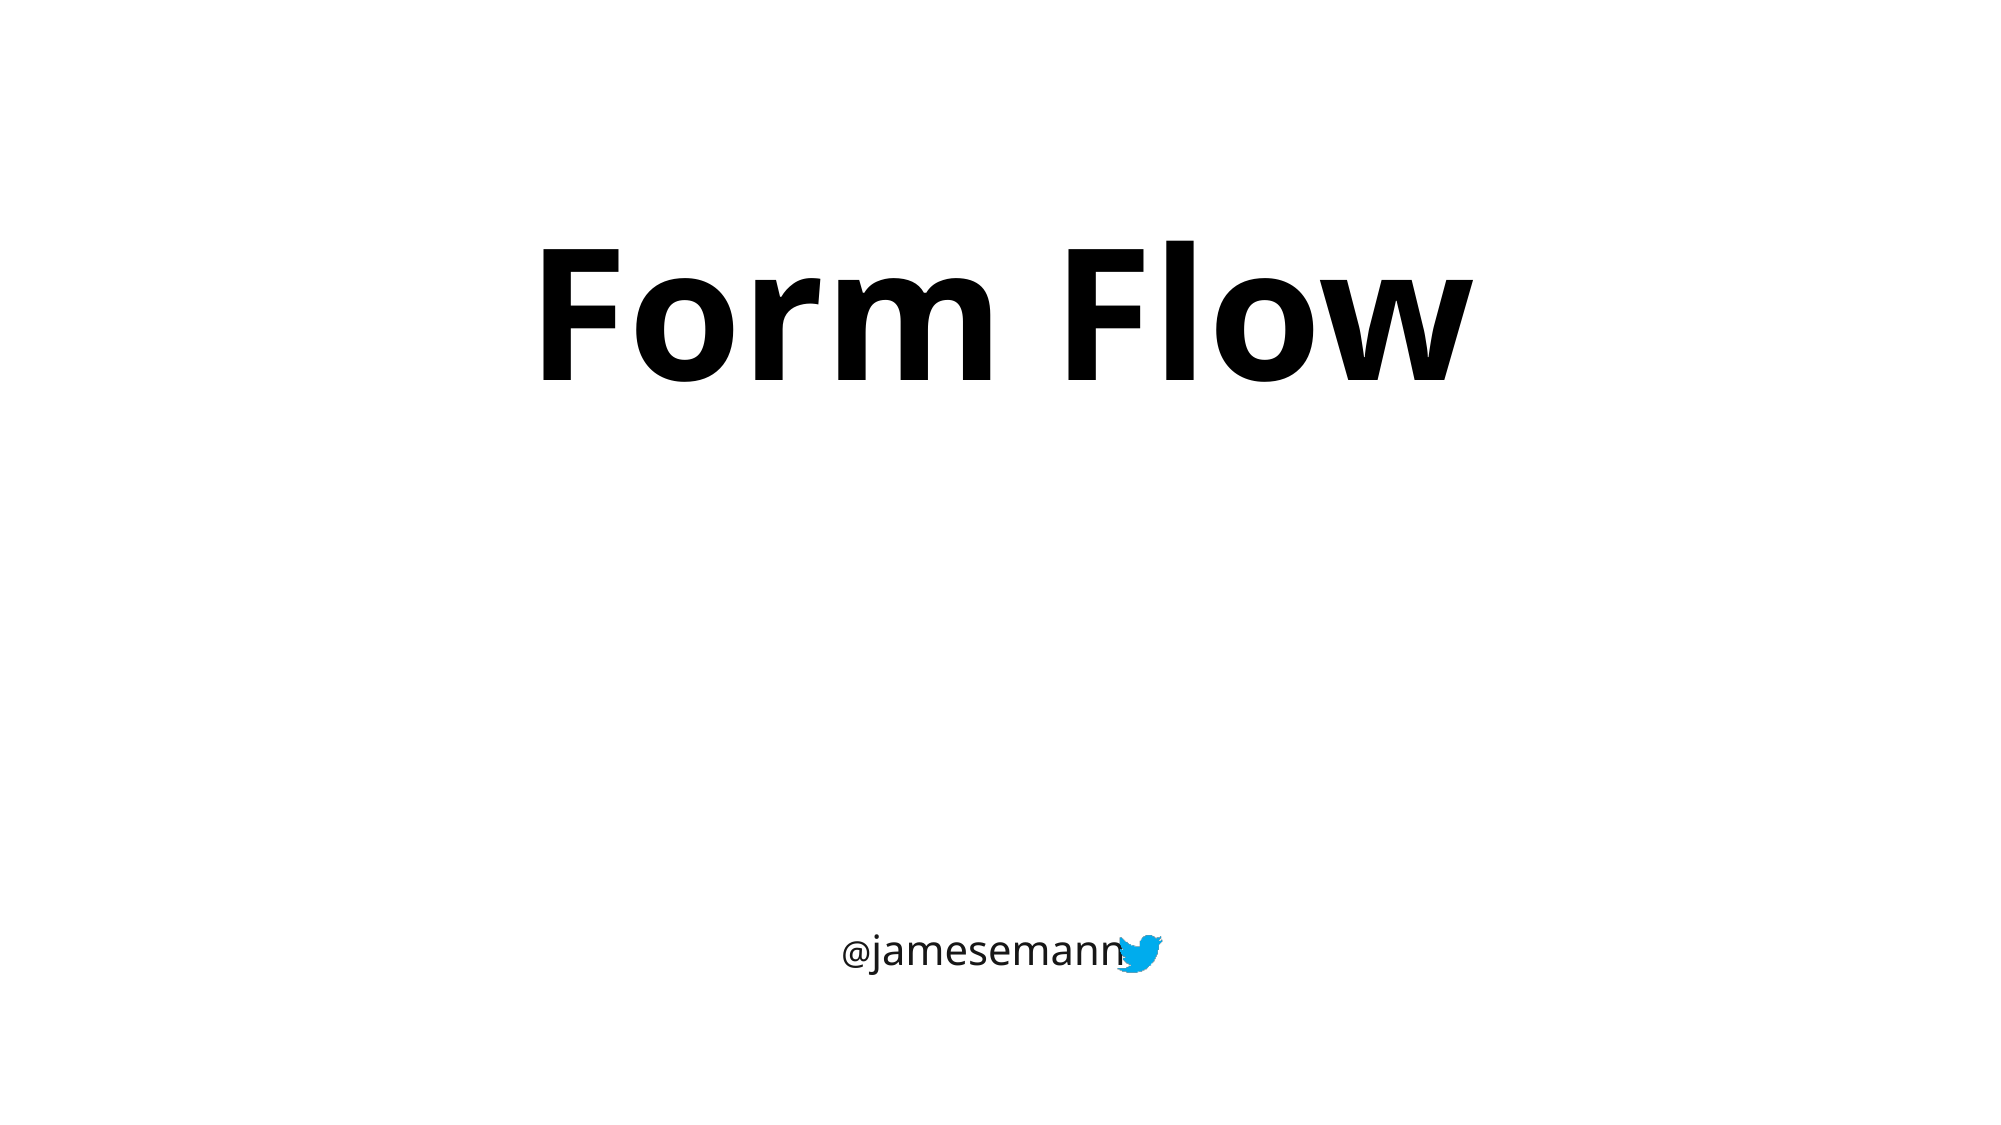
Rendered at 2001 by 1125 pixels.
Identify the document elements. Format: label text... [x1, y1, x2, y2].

text_box Form Flow [151, 189, 1852, 542]
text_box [1112, 912, 1192, 986]
text_box @jamesemann [826, 916, 1112, 982]
